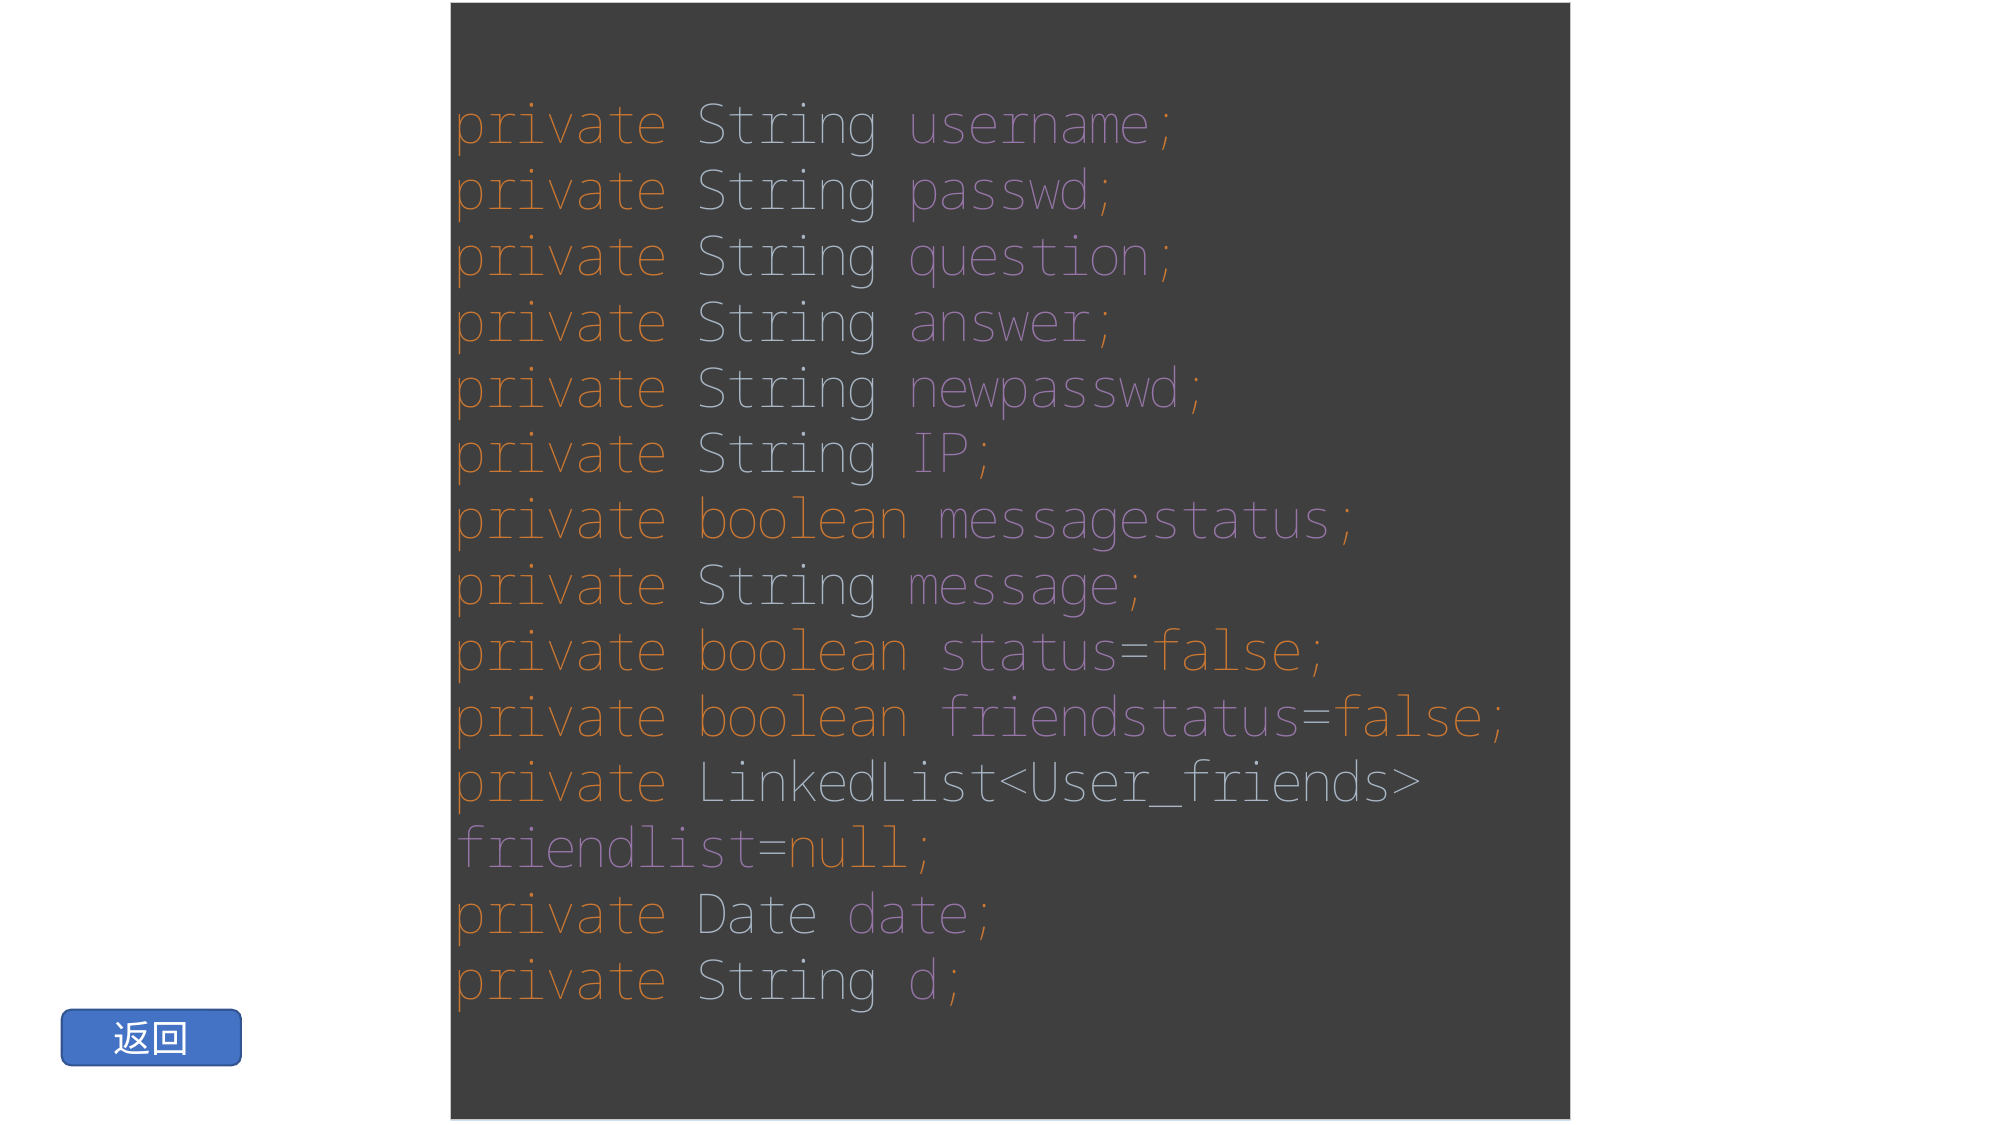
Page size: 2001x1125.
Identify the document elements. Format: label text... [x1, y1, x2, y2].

picture [425, 0, 1575, 1125]
text_box 返回 [60, 1008, 242, 1067]
